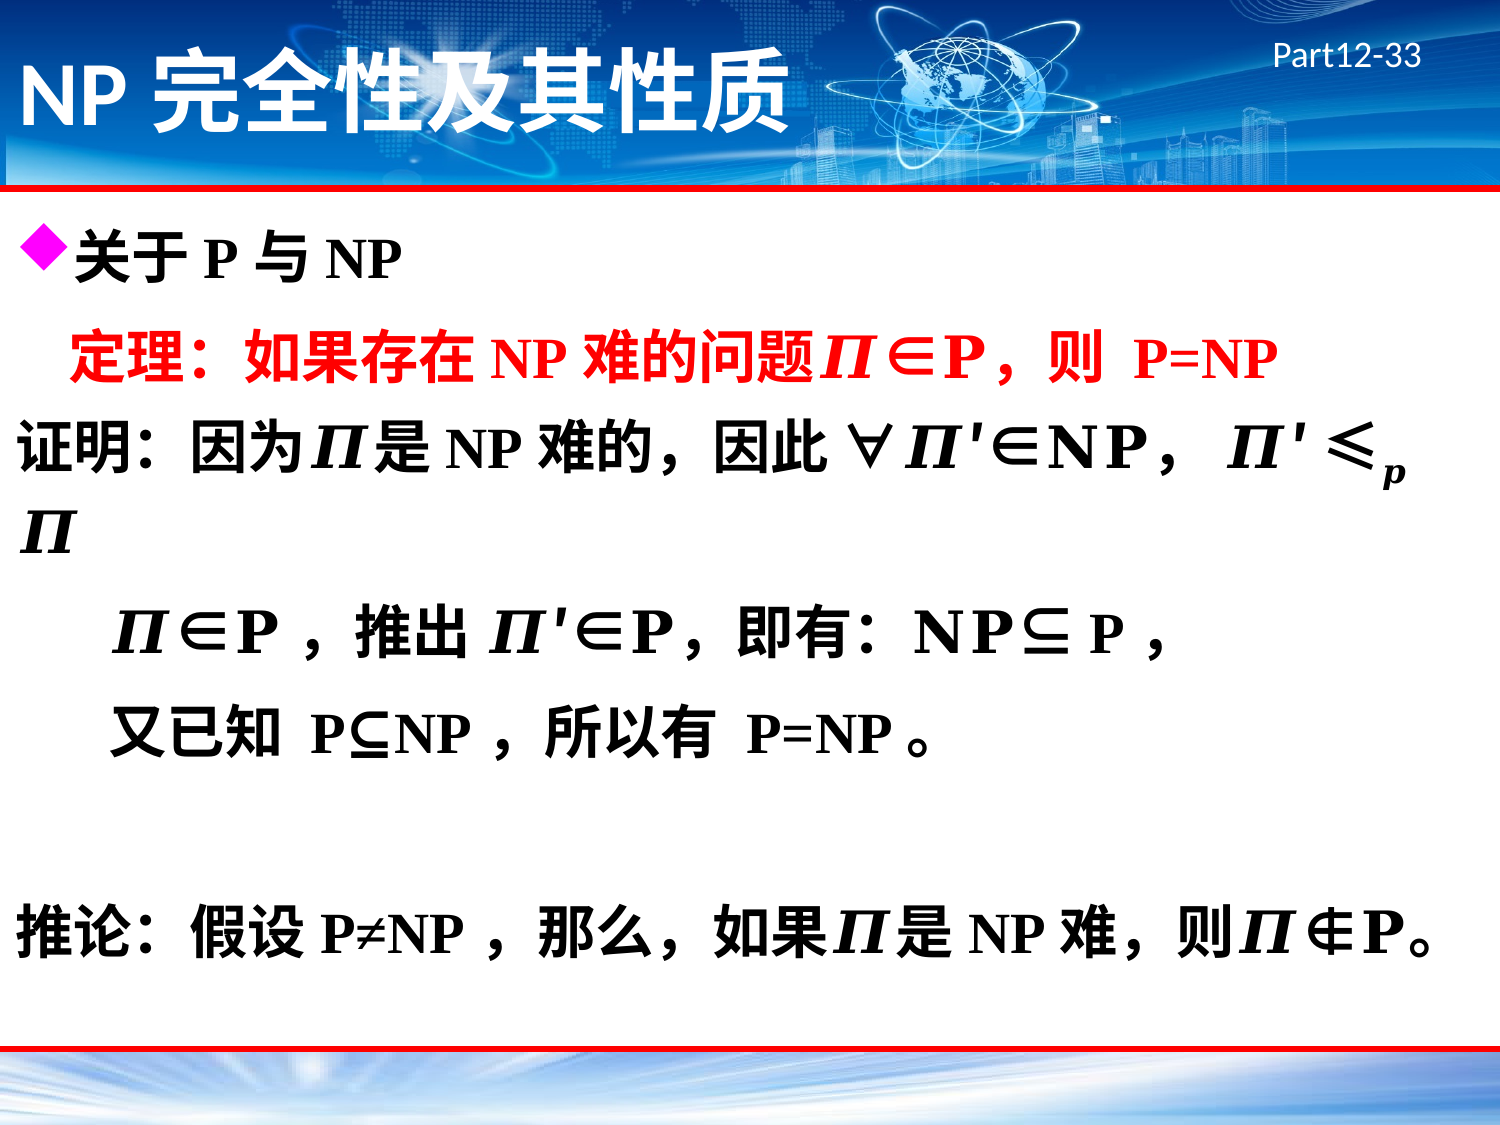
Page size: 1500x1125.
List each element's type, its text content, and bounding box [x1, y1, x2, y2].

title NP完全性及其性质 [3, 2, 1500, 189]
picture [0, 0, 1500, 185]
list 关于P与NP 定理：如果存在NP难的问题𝜫∈𝐏，则 P=NP 证明：因为𝜫是NP难的，因此 ∀𝜫′∈𝐍𝐏， 𝜫′ ≤𝒑 𝜫 𝜫∈𝐏，推出 𝜫′∈𝐏，即有：𝐍𝐏⊆P， 又已知 P⊆NP，所以有 P=NP。 推论：假设P≠NP，那么，如果𝜫是NP难，则𝜫∉𝐏。 [0, 207, 1498, 1032]
picture [0, 1052, 1500, 1125]
